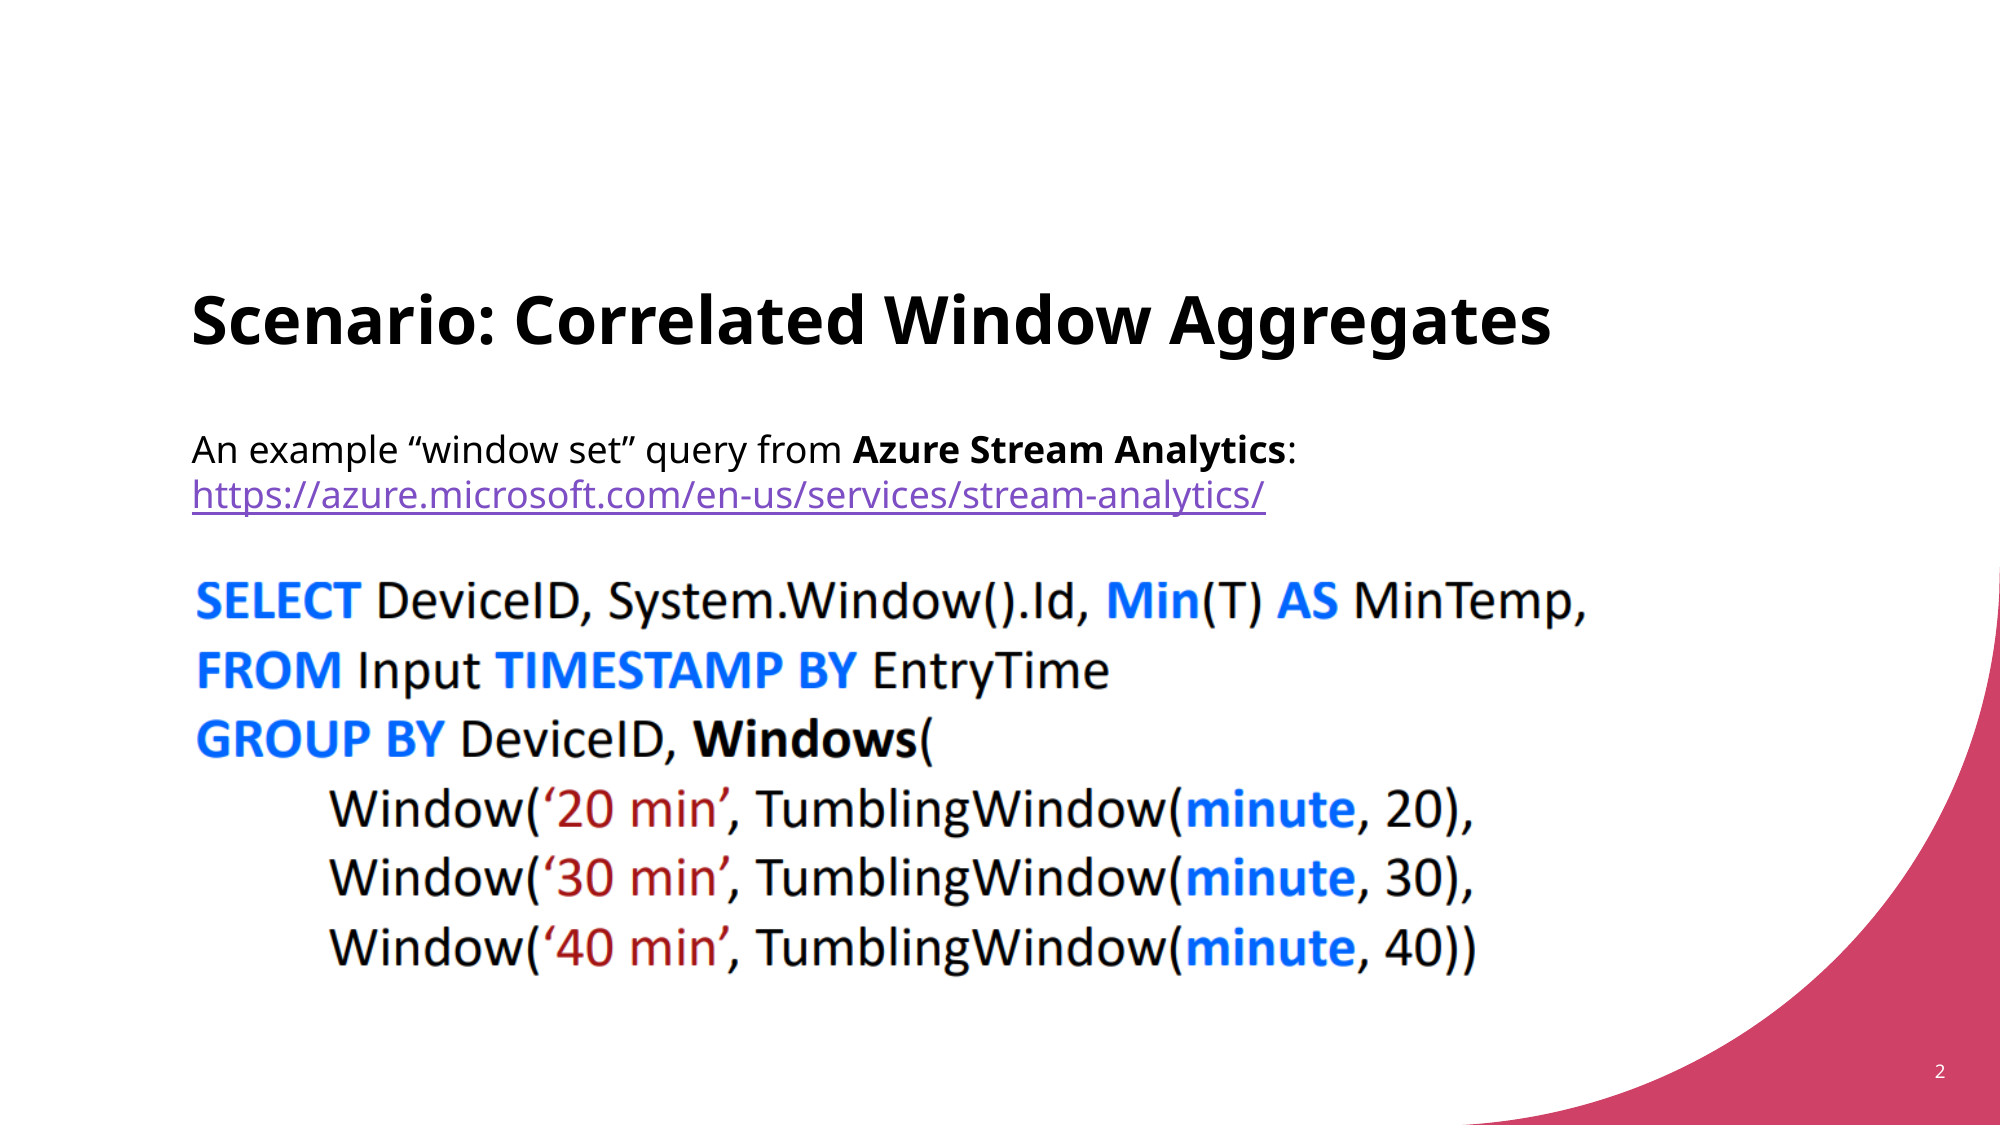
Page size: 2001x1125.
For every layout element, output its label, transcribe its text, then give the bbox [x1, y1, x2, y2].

title Scenario: Correlated Window Aggregates [176, 118, 1809, 366]
slide_number 2 [1893, 1042, 1961, 1103]
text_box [152, 418, 1625, 1007]
